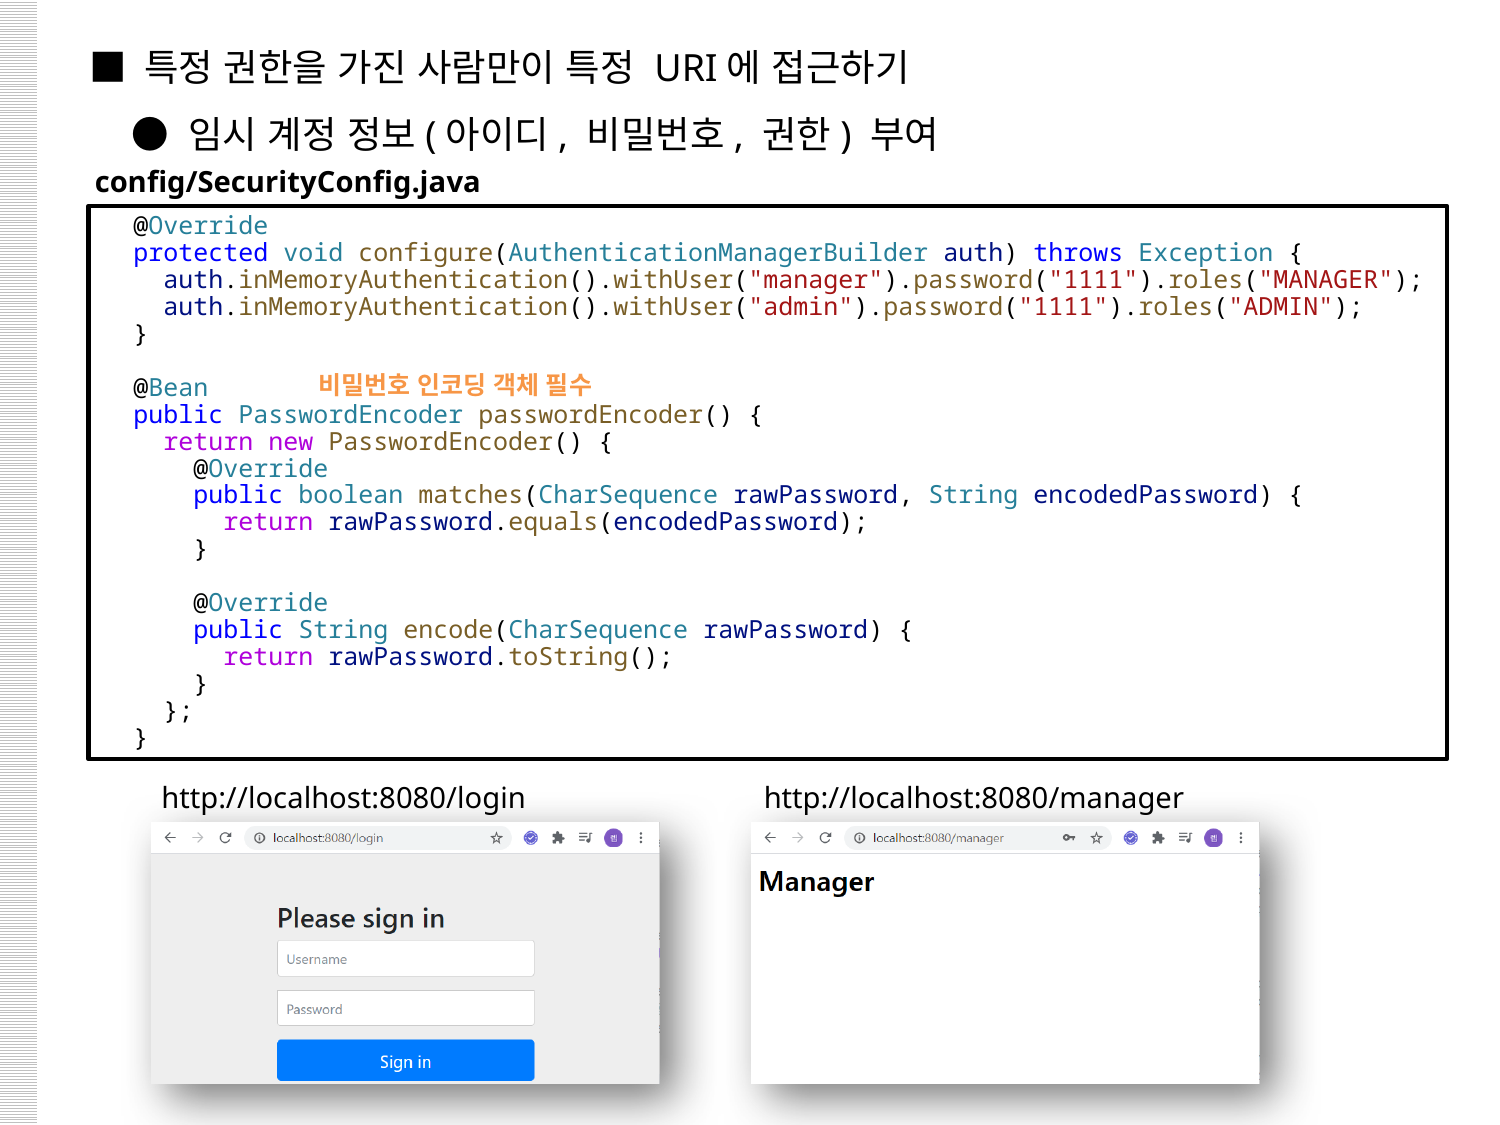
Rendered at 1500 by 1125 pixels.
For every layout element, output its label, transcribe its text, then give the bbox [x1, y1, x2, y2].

text_box 비밀번호 인코딩 객체 필수 [303, 361, 608, 407]
text_box ■ 특정 권한을 가진 사람만이 특정 URI에 접근하기 ● 임시 계정 정보(아이디, 비밀번호, 권한) 부여 [74, 13, 955, 164]
text_box http://localhost:8080/manager [749, 771, 1200, 821]
text_box @Override protected void configure(AuthenticationManagerBuilder auth) throws Exception { auth.inMemoryAuthentication().withUser("manager").password("1111").roles("MANAGER"); auth.inMemoryAuthentication().withUser("admin").password("1111").roles("ADMIN"); } @Bean public PasswordEncoder passwordEncoder() { return new PasswordEncoder() { @Override public boolean matches(CharSequence rawPassword, String encodedPassword) { return rawPassword.equals(encodedPassword); } @Override public String encode(CharSequence rawPassword) { return rawPassword.toString(); } }; } [86, 204, 1449, 761]
picture [751, 822, 1260, 1084]
text_box http://localhost:8080/login [146, 771, 541, 822]
picture [151, 822, 660, 1084]
text_box config/SecurityConfig.java [80, 156, 497, 207]
